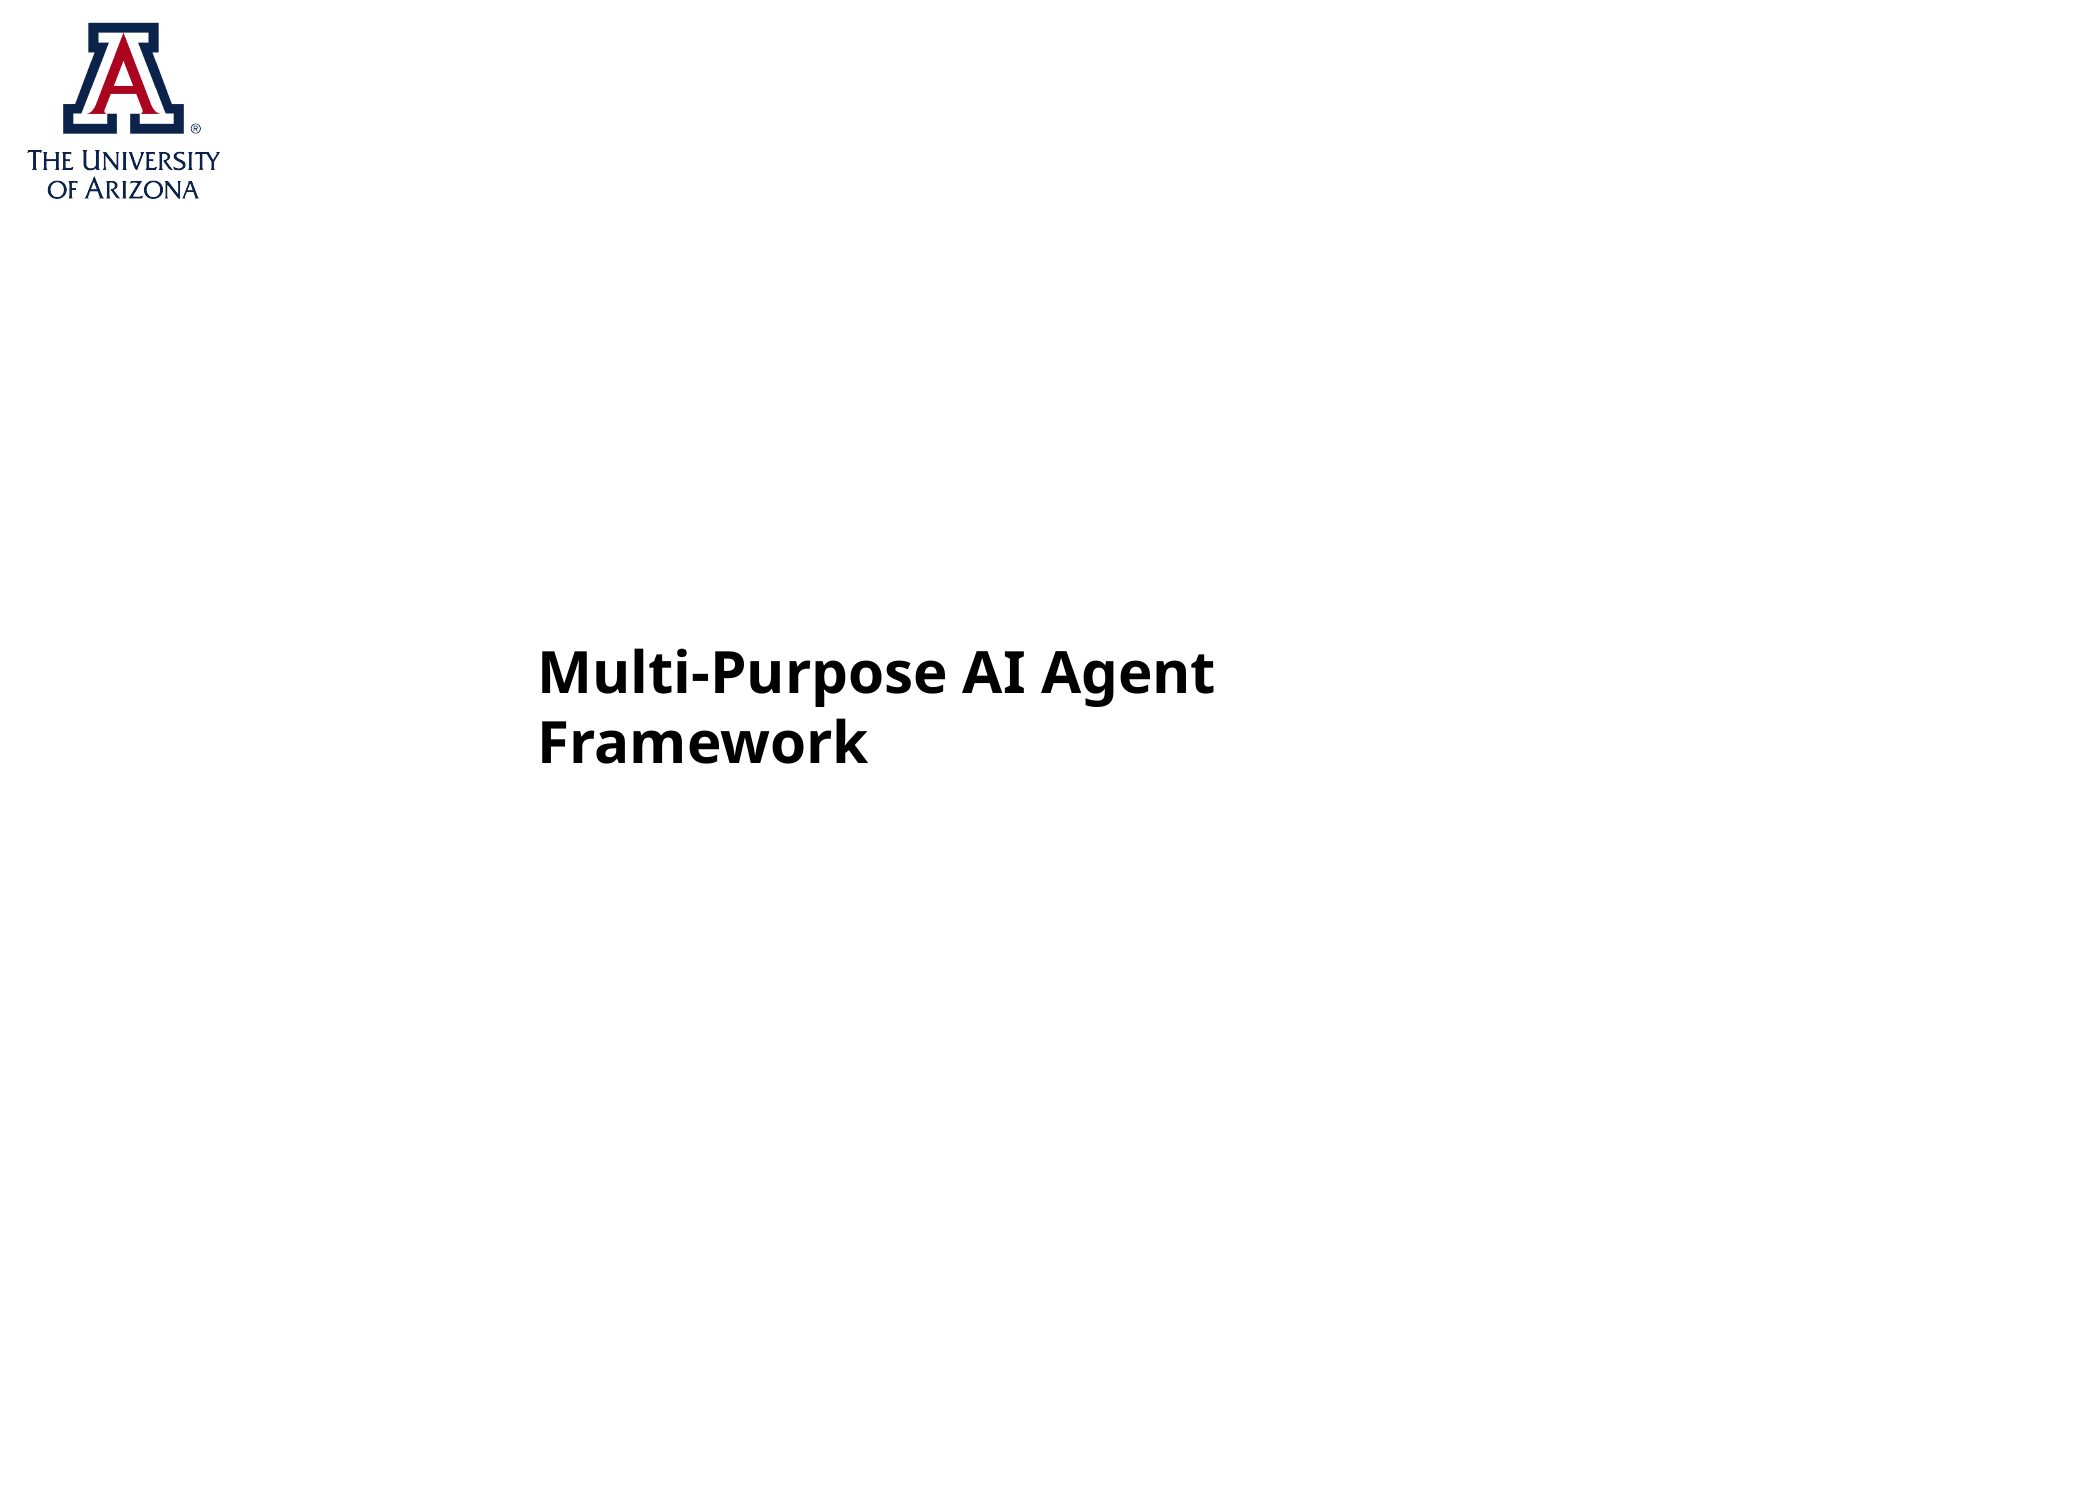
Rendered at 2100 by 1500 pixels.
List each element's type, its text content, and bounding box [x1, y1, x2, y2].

text_box Multi-Purpose AI Agent Framework [522, 627, 1477, 783]
picture [27, 17, 220, 199]
